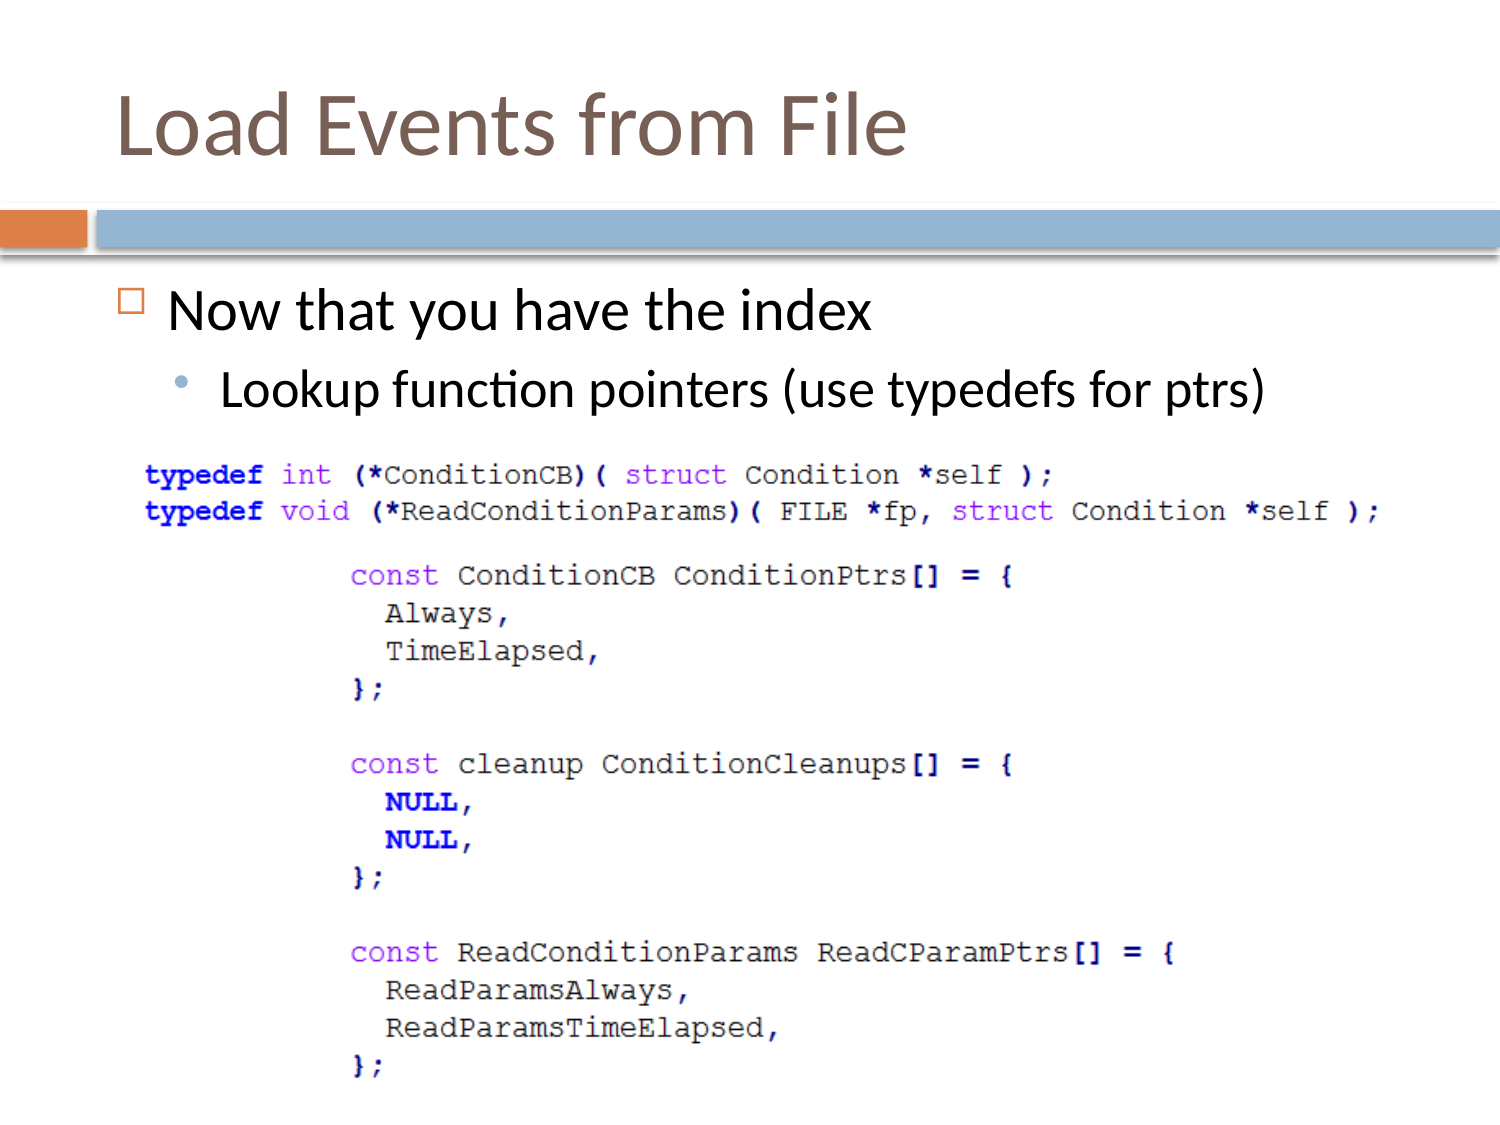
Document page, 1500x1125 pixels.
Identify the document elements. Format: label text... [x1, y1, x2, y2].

picture [349, 561, 1181, 1101]
title Load Events from File [100, 37, 1438, 200]
picture [144, 451, 1386, 551]
list Now that you have the index Lookup function pointers (use typedefs for ptrs) [100, 262, 1438, 1000]
